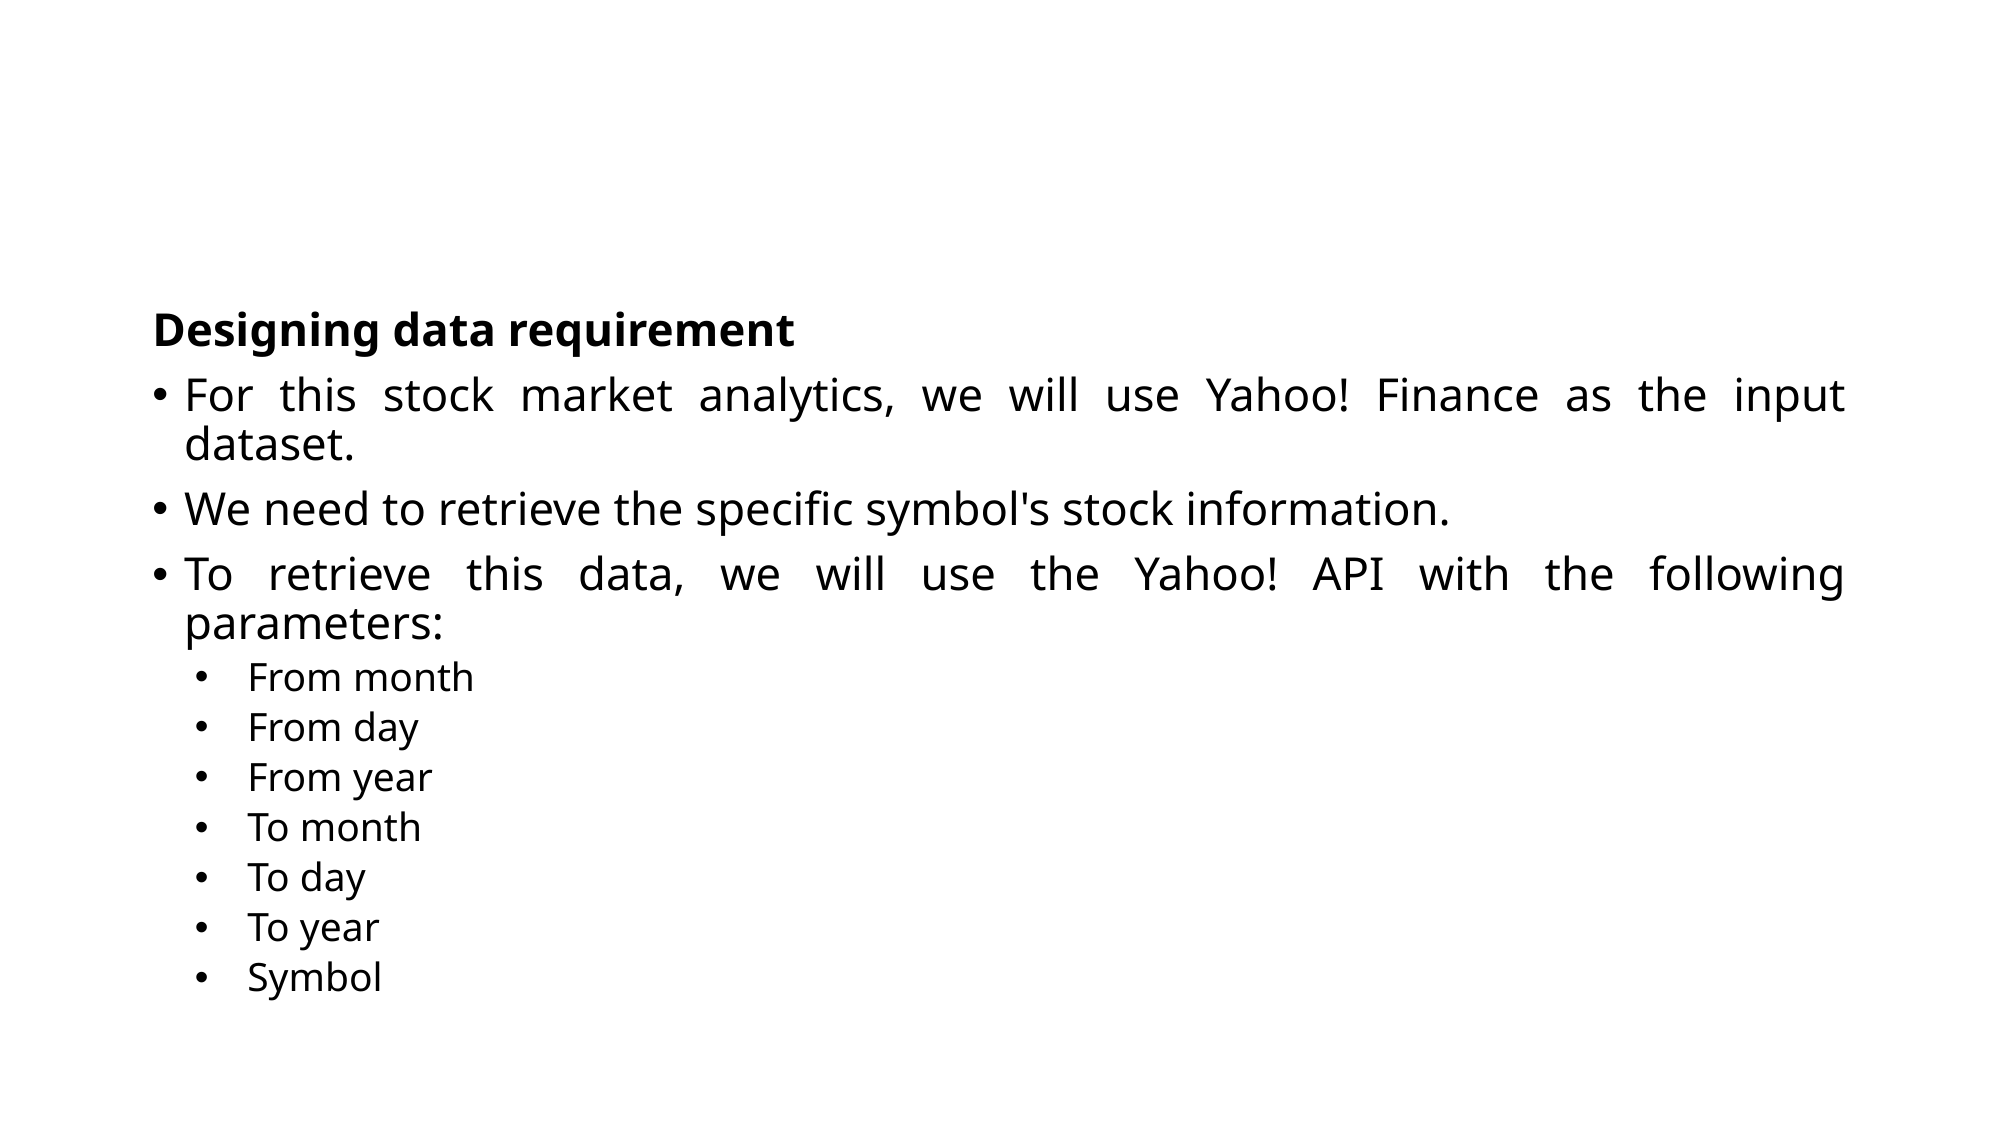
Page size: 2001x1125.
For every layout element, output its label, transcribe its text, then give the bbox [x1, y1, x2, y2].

list Designing data requirement For this stock market analytics, we will use Yahoo! Finance as the input dataset. We need to retrieve the specific symbol's stock information. To retrieve this data, we will use the Yahoo! API with the following parameters: From month From day From year To month To day To year Symbol [137, 299, 1863, 1014]
